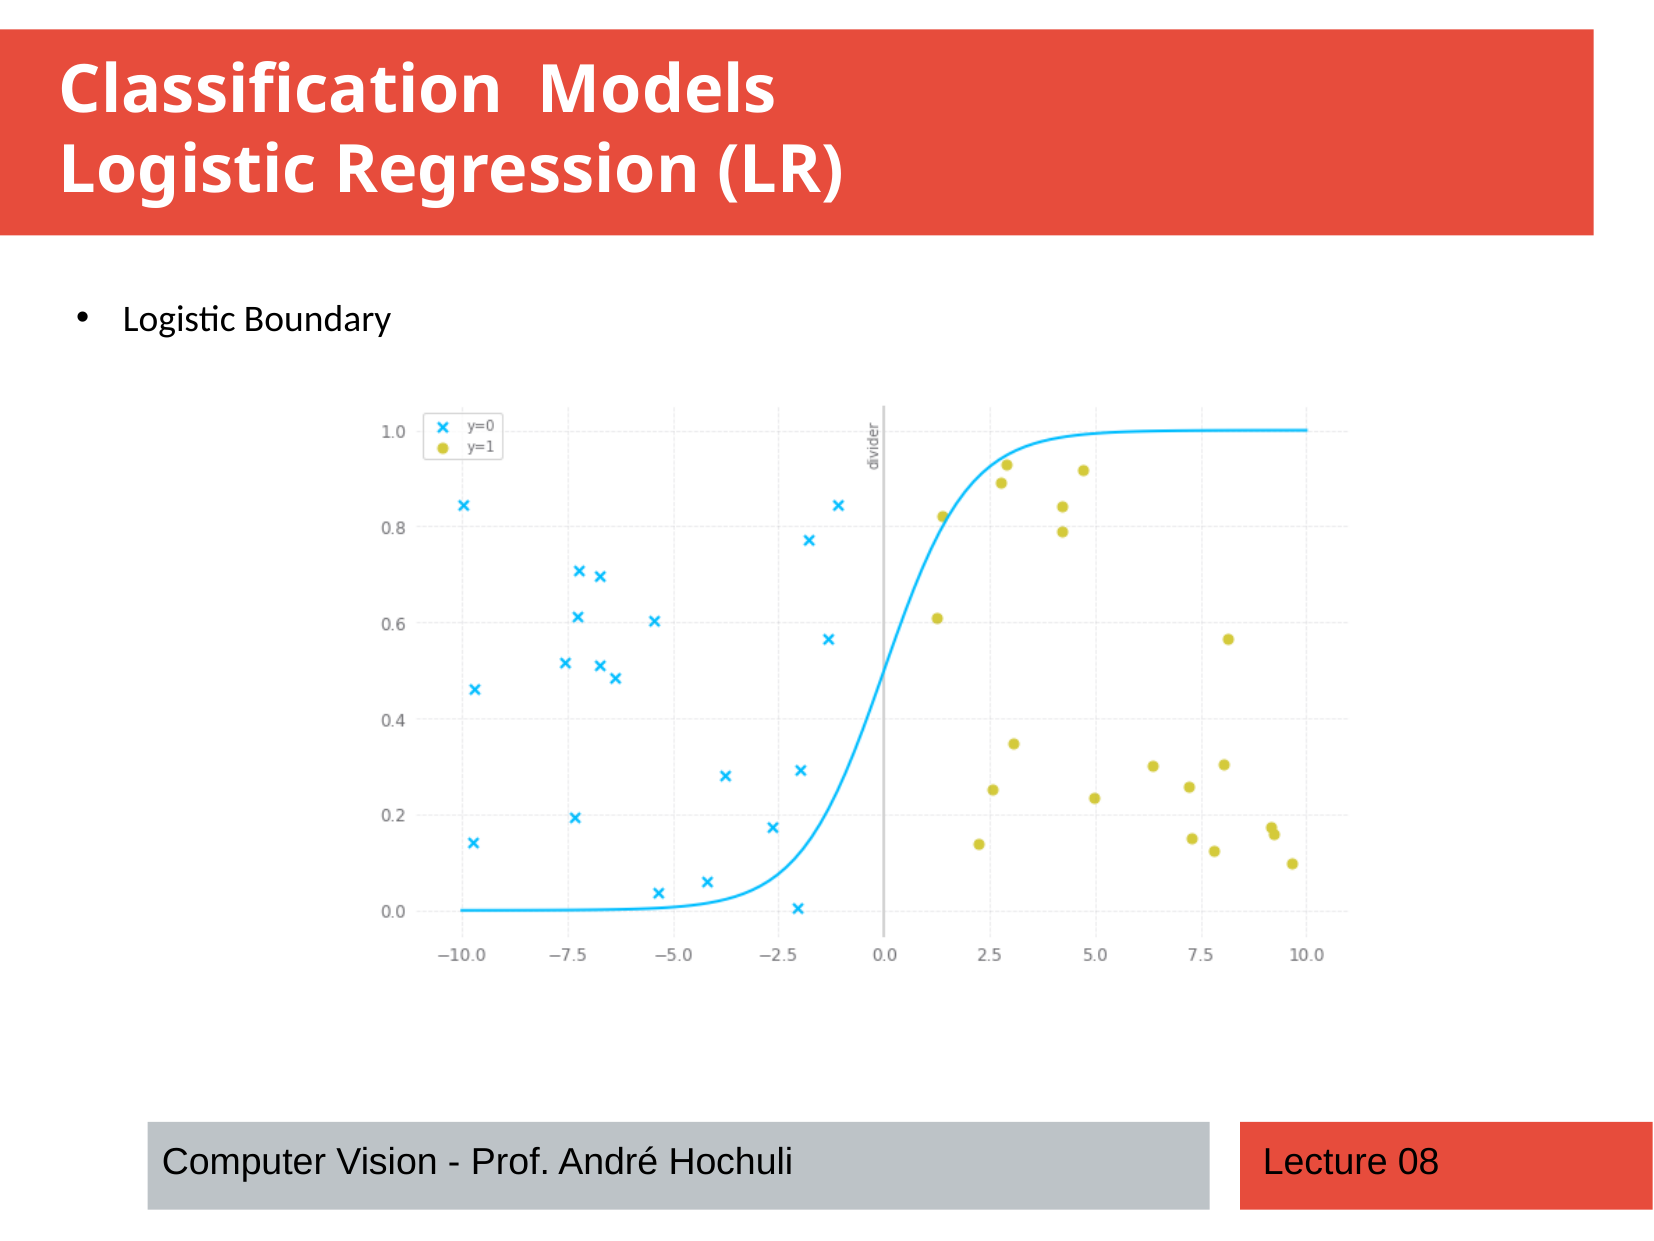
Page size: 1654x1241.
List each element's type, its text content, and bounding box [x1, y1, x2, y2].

picture [370, 392, 1363, 975]
text_box Logistic Boundary [61, 286, 1623, 392]
text_box Lecture 08 [1248, 1129, 1623, 1189]
text_box Classification Models Logistic Regression (LR) [58, 58, 1594, 206]
text_box Computer Vision - Prof. André Hochuli [147, 1129, 1204, 1189]
